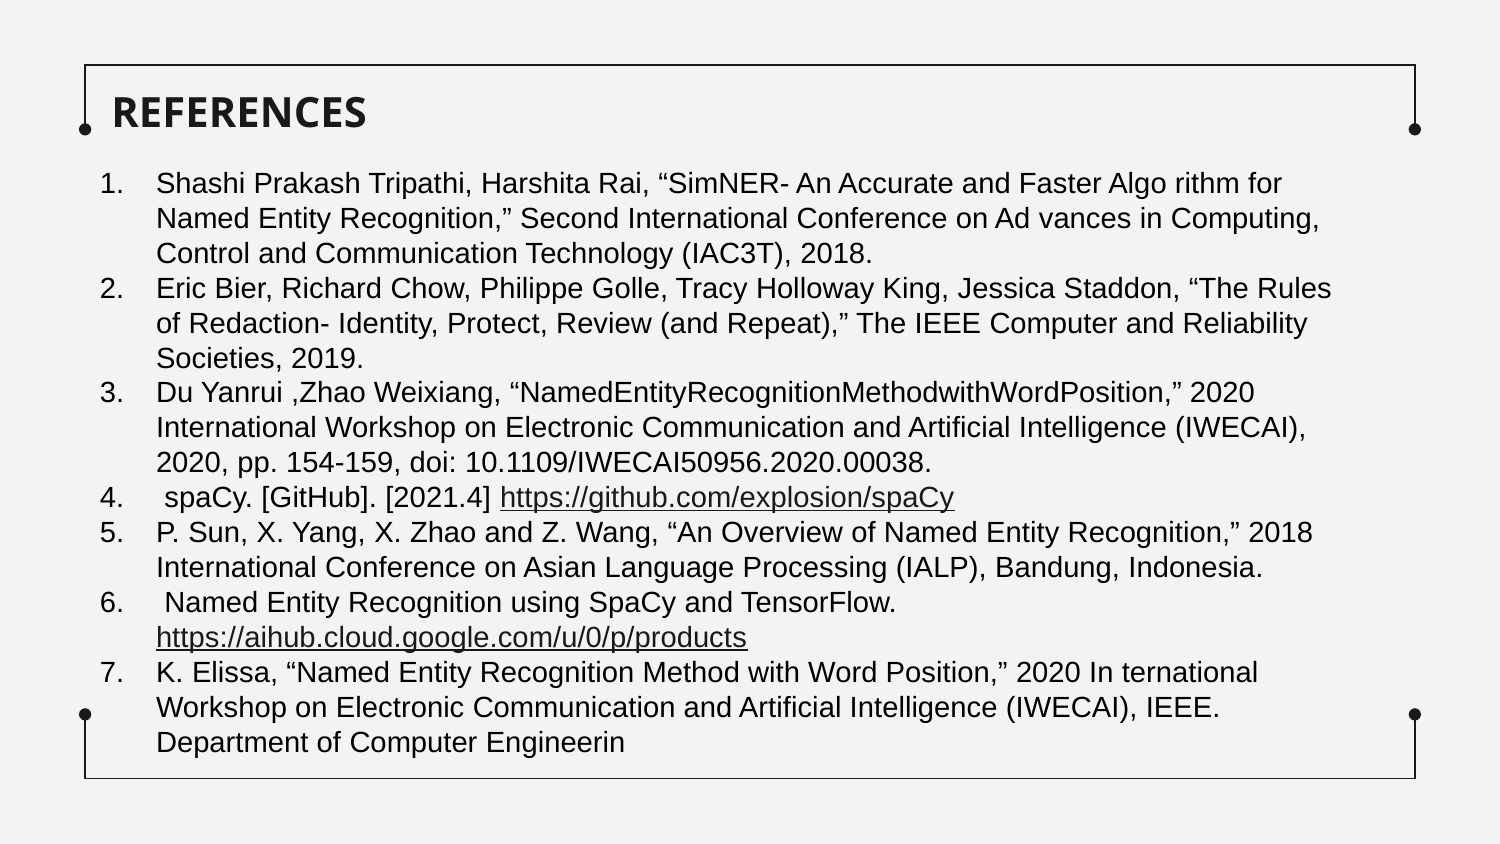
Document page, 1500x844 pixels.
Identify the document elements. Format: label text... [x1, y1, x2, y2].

title REFERENCES [96, 71, 1362, 156]
text_box Shashi Prakash Tripathi, Harshita Rai, “SimNER- An Accurate and Faster Algo rithm for Named Entity Recognition,” Second International Conference on Ad vances in Computing, Control and Communication Technology (IAC3T), 2018. Eric Bier, Richard Chow, Philippe Golle, Tracy Holloway King, Jessica Staddon, “The Rules of Redaction- Identity, Protect, Review (and Repeat),” The IEEE Computer and Reliability Societies, 2019. Du Yanrui ,Zhao Weixiang, “NamedEntityRecognitionMethodwithWordPosition,” 2020 International Workshop on Electronic Communication and Artificial Intelligence (IWECAI), 2020, pp. 154-159, doi: 10.1109/IWECAI50956.2020.00038. spaCy. [GitHub]. [2021.4] https://github.com/explosion/spaCy P. Sun, X. Yang, X. Zhao and Z. Wang, “An Overview of Named Entity Recognition,” 2018 International Conference on Asian Language Processing (IALP), Bandung, Indonesia. Named Entity Recognition using SpaCy and TensorFlow. https://aihub.cloud.google.com/u/0/p/products K. Elissa, “Named Entity Recognition Method with Word Position,” 2020 In ternational Workshop on Electronic Communication and Artificial Intelligence (IWECAI), IEEE. Department of Computer Engineerin [85, 156, 1362, 766]
